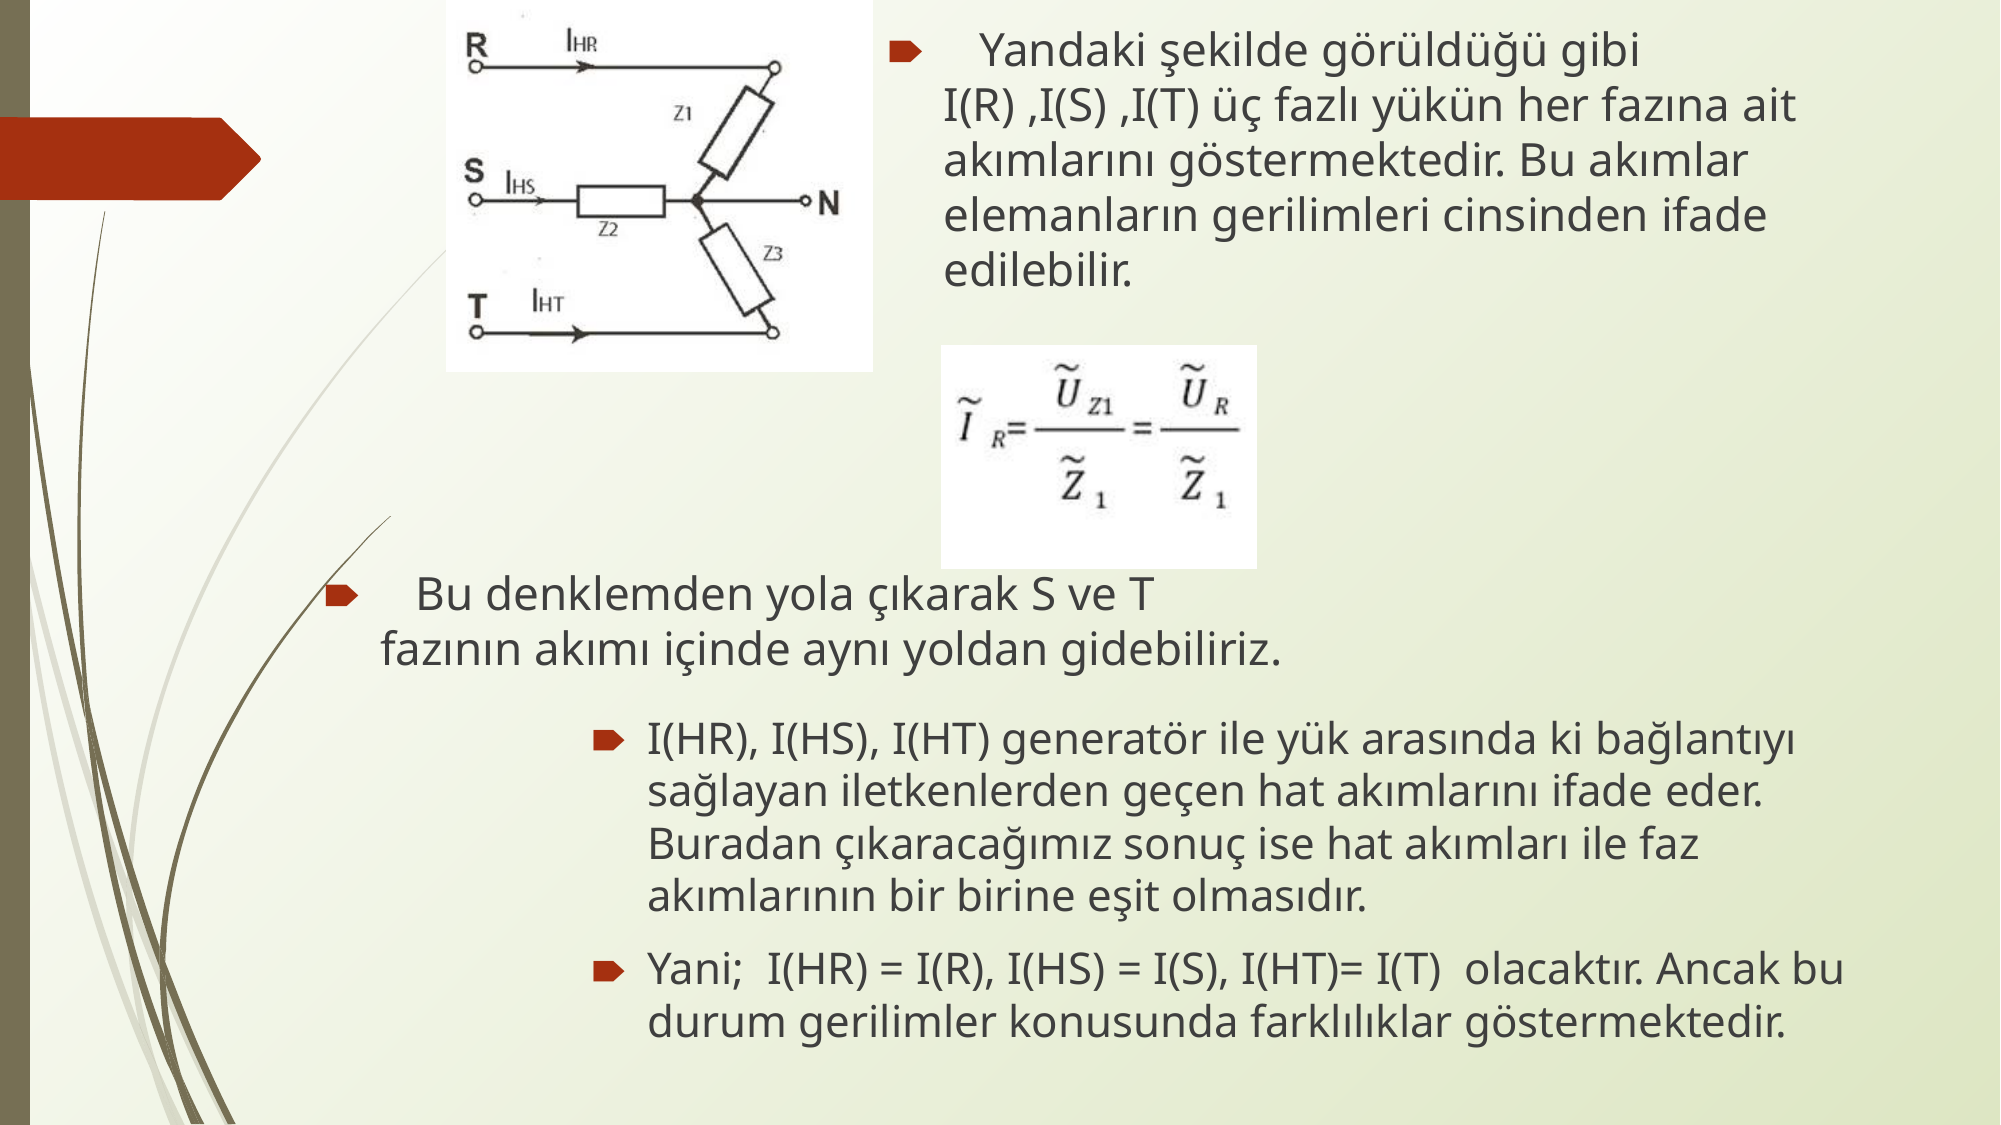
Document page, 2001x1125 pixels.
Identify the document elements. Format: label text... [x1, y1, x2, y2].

picture [940, 345, 1257, 570]
text_box Bu denklemden yola çıkarak S ve T fazının akımı içinde aynı yoldan gidebiliriz. [308, 556, 1321, 703]
picture [445, 0, 873, 372]
text_box I(HR), I(HS), I(HT) generatör ile yük arasında ki bağlantıyı sağlayan iletkenlerden geçen hat akımlarını ifade eder. Buradan çıkaracağımız sonuç ise hat akımları ile faz akımlarının bir birine eşit olmasıdır. Yani; I(HR) = I(R), I(HS) = I(S), I(HT)= I(T) olacaktır. Ancak bu durum gerilimler konusunda farklılıklar göstermektedir. [576, 702, 1885, 1019]
list Yandaki şekilde görüldüğü gibi I(R) ,I(S) ,I(T) üç fazlı yükün her fazına ait akımlarını göstermektedir. Bu akımlar elemanların gerilimleri cinsinden ifade edilebilir. [877, 13, 1885, 372]
